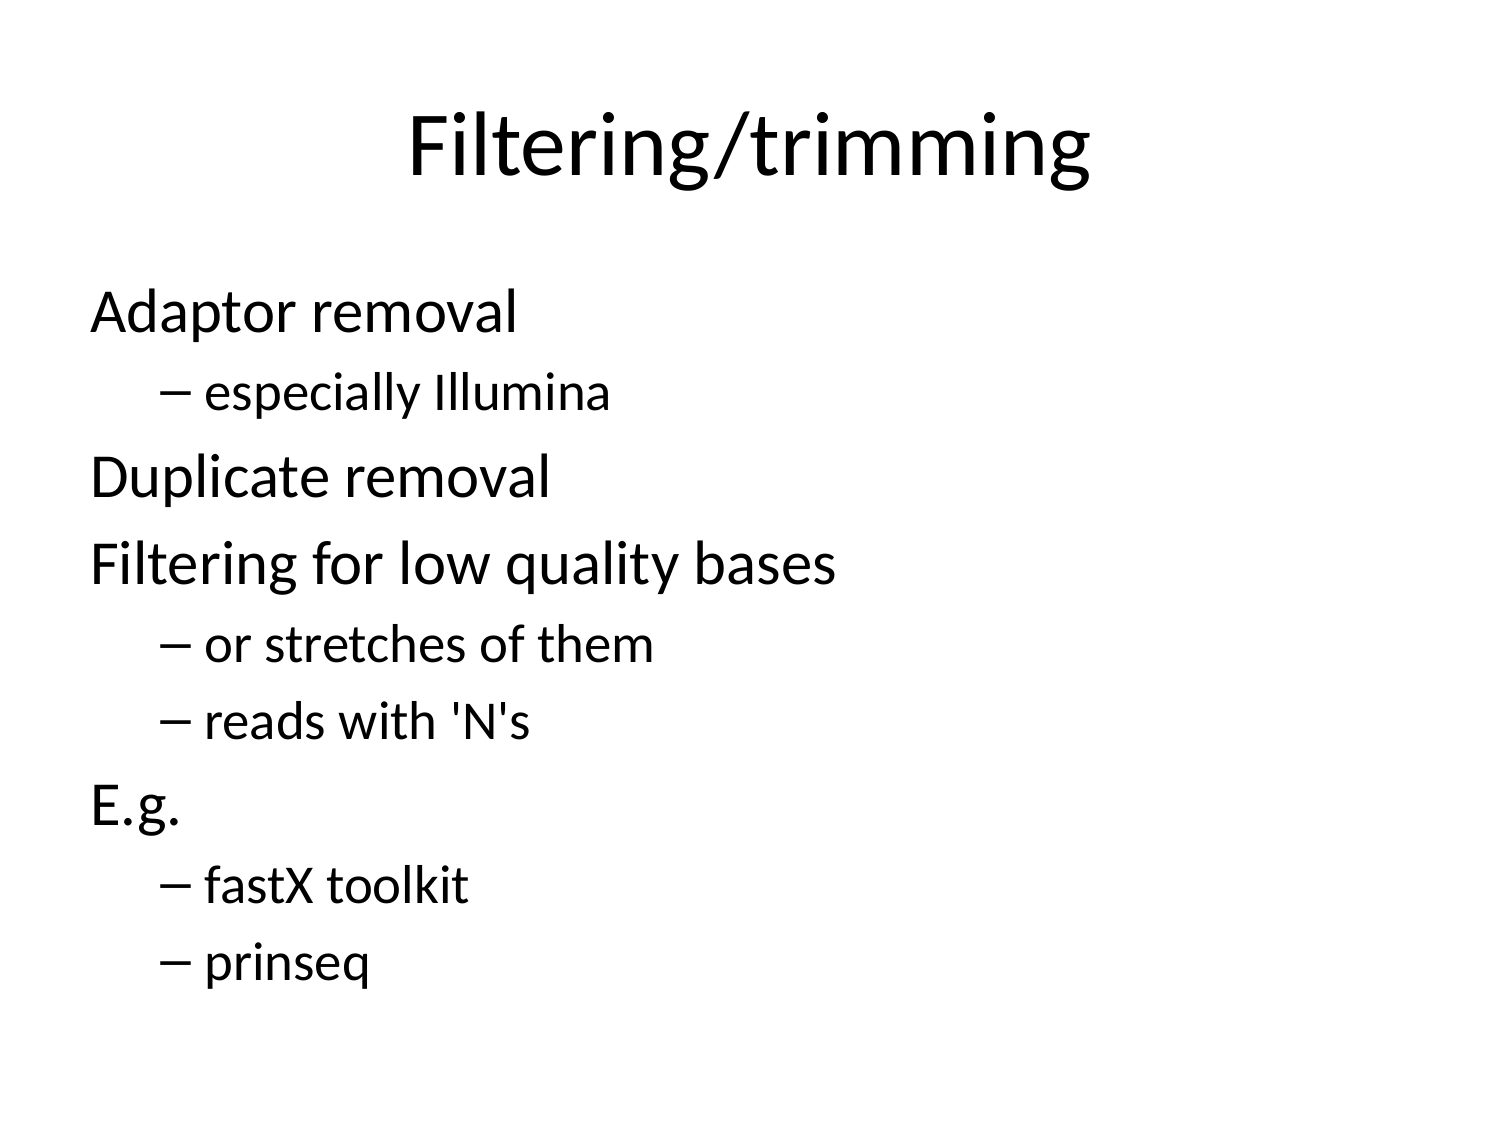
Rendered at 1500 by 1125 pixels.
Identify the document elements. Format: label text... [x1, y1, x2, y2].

list Adaptor removal especially Illumina Duplicate removal Filtering for low quality bases or stretches of them reads with 'N's E.g. fastX toolkit prinseq [75, 262, 1425, 1005]
title Filtering/trimming [75, 45, 1425, 233]
